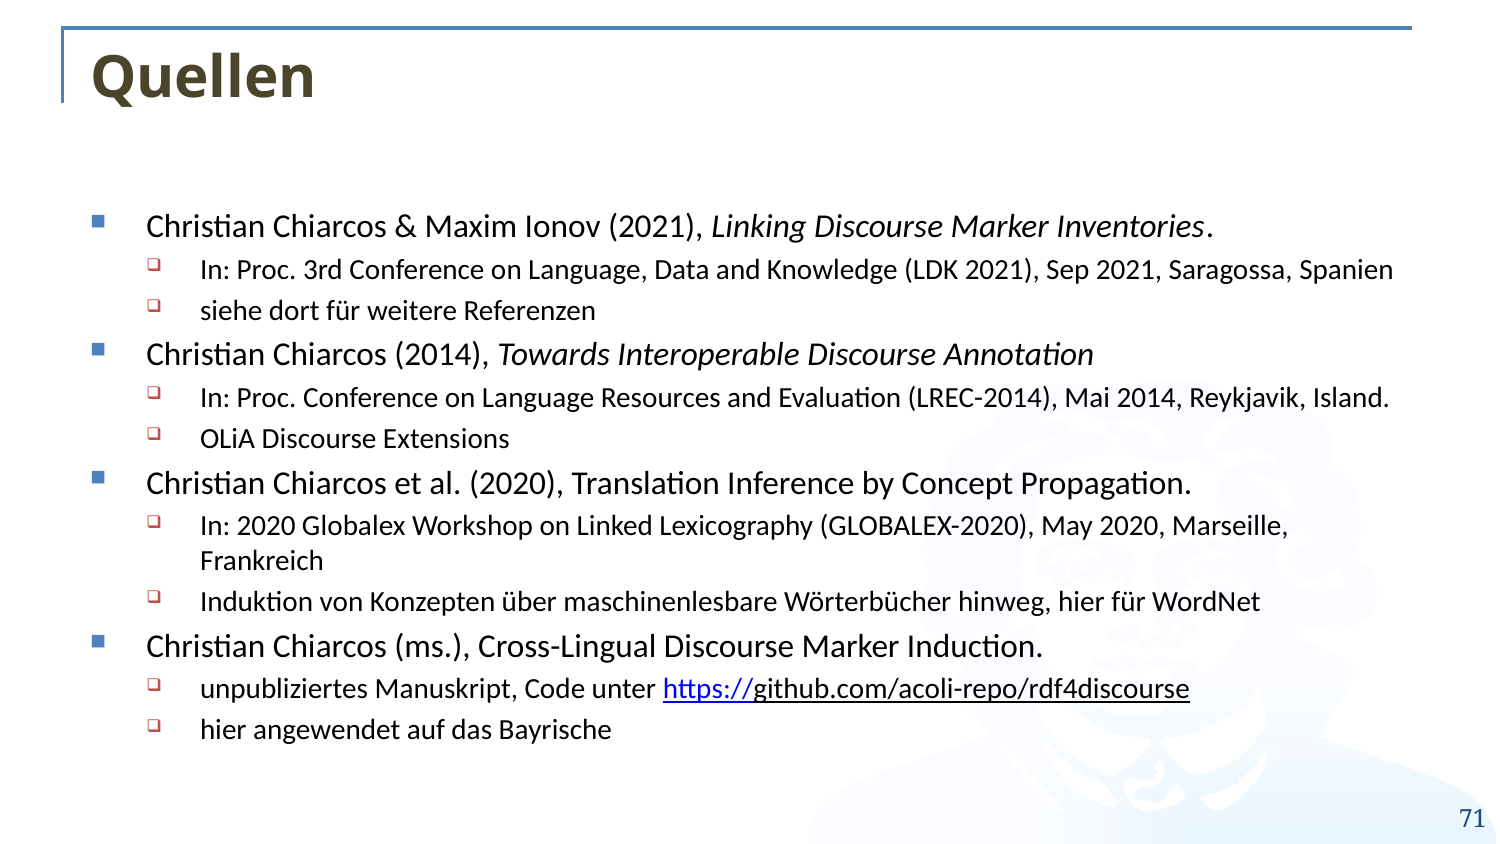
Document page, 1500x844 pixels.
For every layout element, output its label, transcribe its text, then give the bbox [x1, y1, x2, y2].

list Christian Chiarcos & Maxim Ionov (2021), Linking Discourse Marker Inventories. In: Proc. 3rd Conference on Language, Data and Knowledge (LDK 2021), Sep 2021, Saragossa, Spanien siehe dort für weitere Referenzen Christian Chiarcos (2014), Towards Interoperable Discourse Annotation In: Proc. Conference on Language Resources and Evaluation (LREC-2014), Mai 2014, Reykjavik, Island. OLiA Discourse Extensions Christian Chiarcos et al. (2020), Translation Inference by Concept Propagation. In: 2020 Globalex Workshop on Linked Lexicography (GLOBALEX-2020), May 2020, Marseille, Frankreich Induktion von Konzepten über maschinenlesbare Wörterbücher hinweg, hier für WordNet Christian Chiarcos (ms.), Cross-Lingual Discourse Marker Induction. unpubliziertes Manuskript, Code unter https://github.com/acoli-repo/rdf4discourse hier angewendet auf das Bayrische [75, 196, 1425, 755]
slide_number 71 [1151, 787, 1500, 844]
title Quellen [75, 32, 1425, 173]
